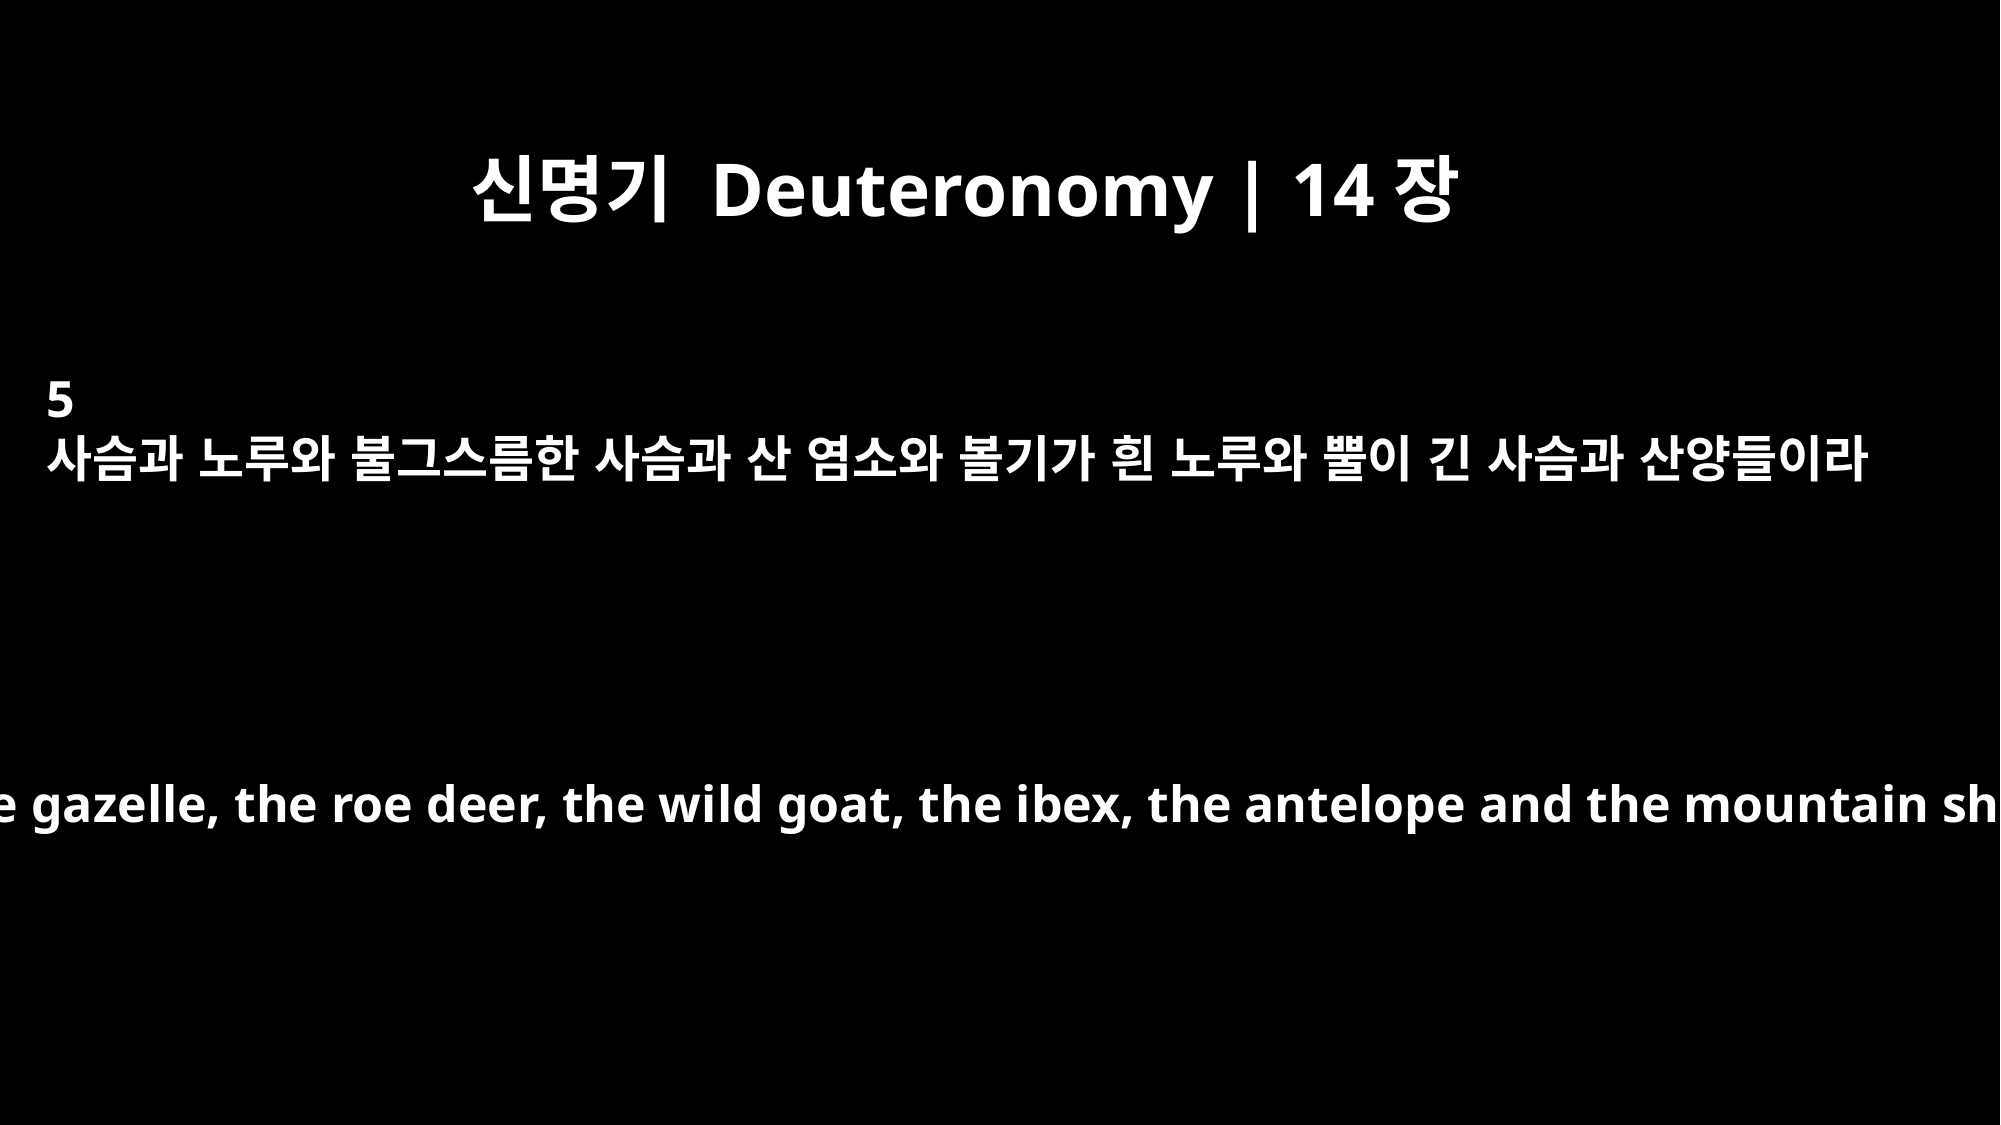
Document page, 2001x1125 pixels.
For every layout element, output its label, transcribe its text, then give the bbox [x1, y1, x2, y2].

text_box 신명기 Deuteronomy | 14장 [456, 136, 1476, 239]
text_box the deer, the gazelle, the roe deer, the wild goat, the ibex, the antelope and the mountain sheep. [0, 764, 2000, 840]
text_box 5 사슴과 노루와 불그스름한 사슴과 산 염소와 볼기가 흰 노루와 뿔이 긴 사슴과 산양들이라 [31, 359, 1886, 495]
